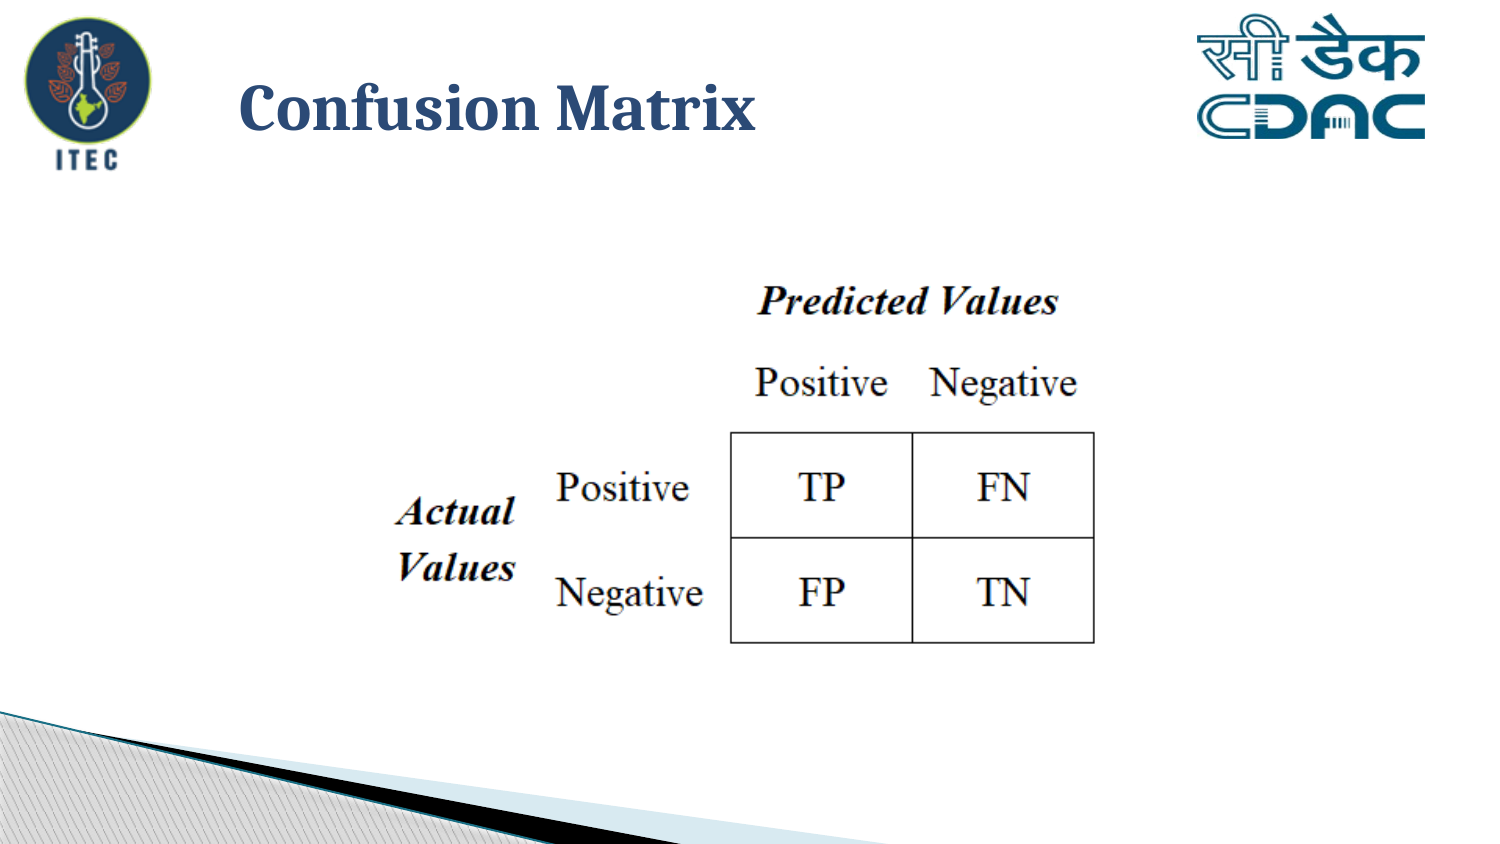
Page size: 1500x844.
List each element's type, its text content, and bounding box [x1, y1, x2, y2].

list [391, 263, 1109, 658]
picture [1197, 13, 1425, 33]
picture [0, 8, 175, 183]
title Confusion Matrix [75, 33, 1425, 175]
